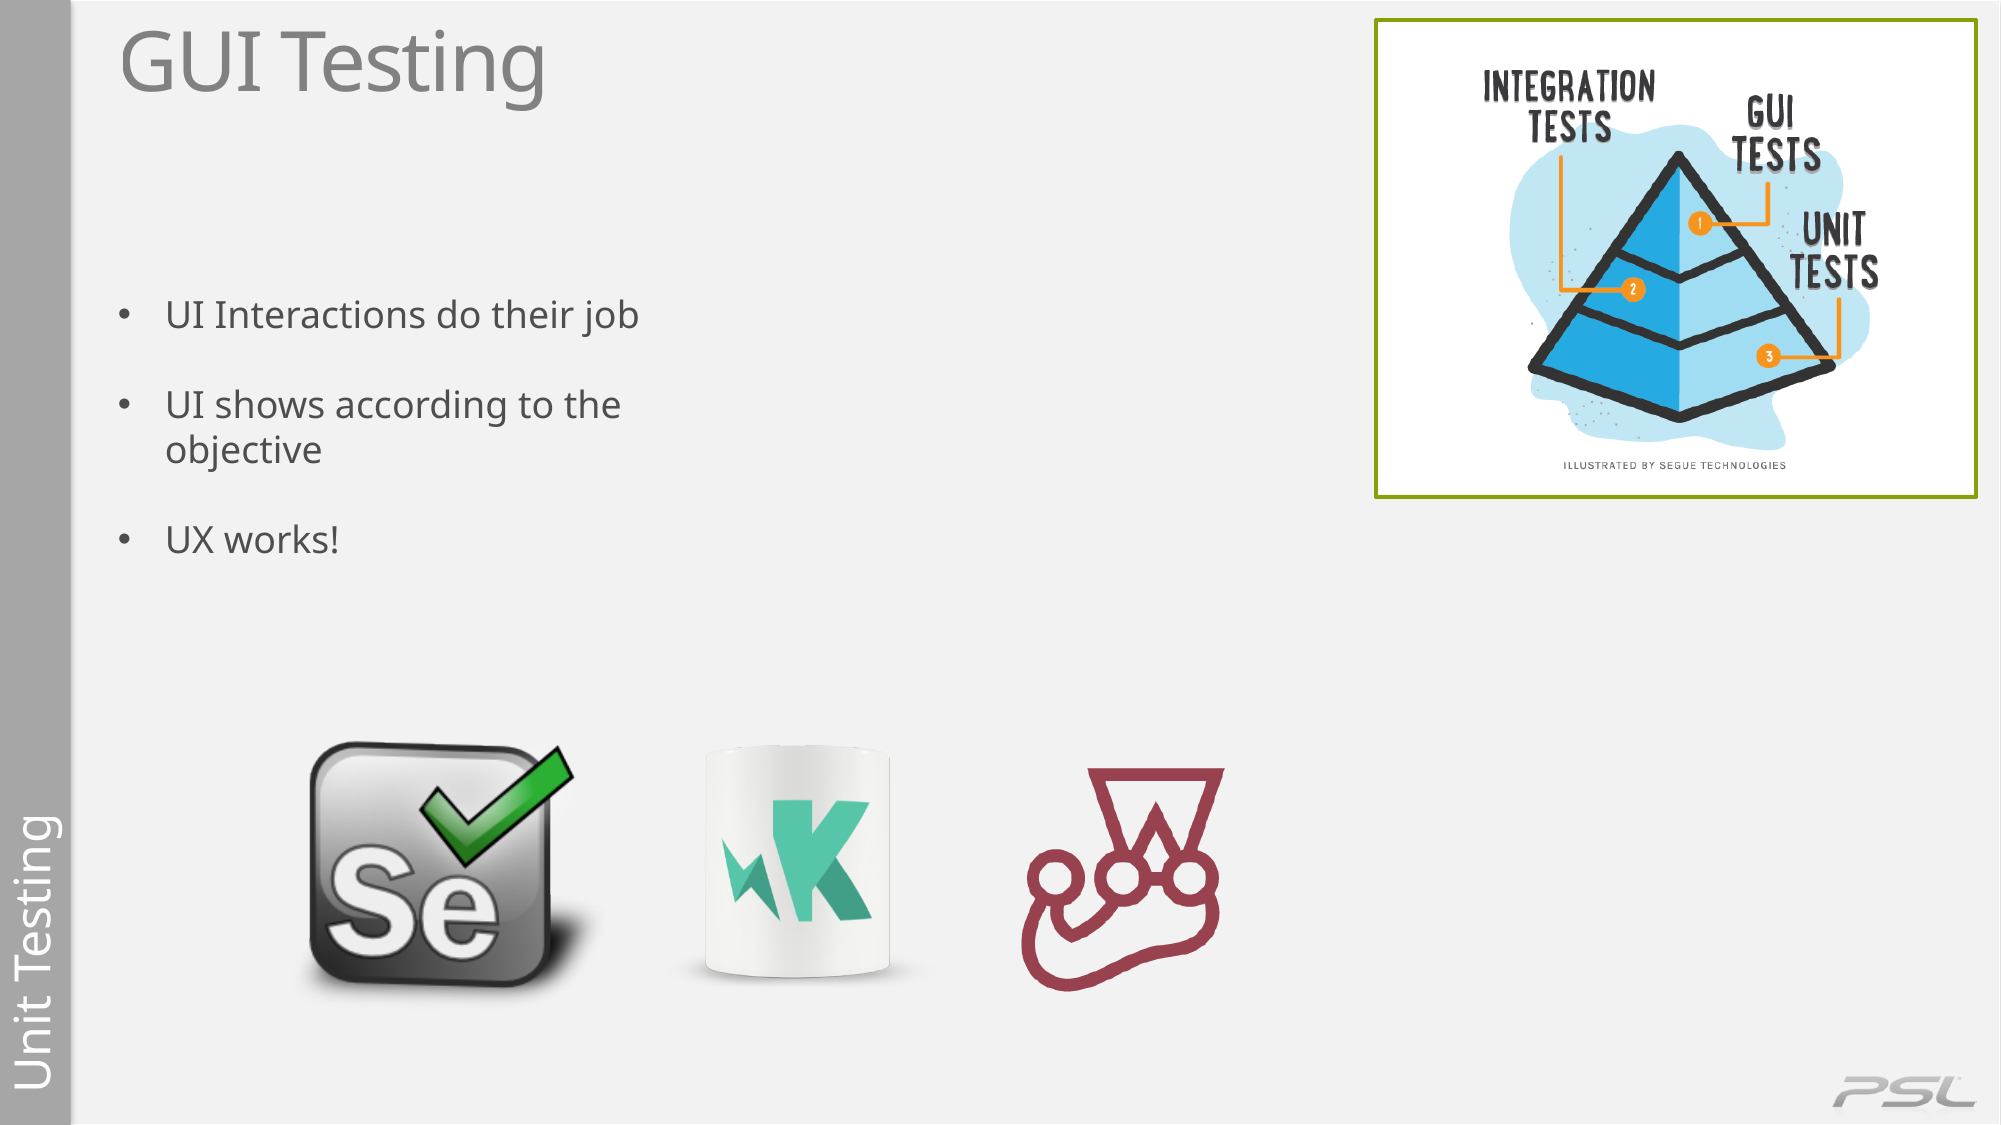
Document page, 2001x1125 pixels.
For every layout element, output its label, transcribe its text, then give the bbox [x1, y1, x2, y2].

picture [645, 709, 947, 1011]
text_box UI Interactions do their job UI shows according to the objective UX works! [117, 290, 752, 606]
list Unit Testing [7, 19, 62, 1095]
picture [290, 727, 604, 1011]
picture [1377, 21, 1975, 495]
picture [988, 745, 1256, 1013]
title GUI Testing [117, 19, 1374, 110]
